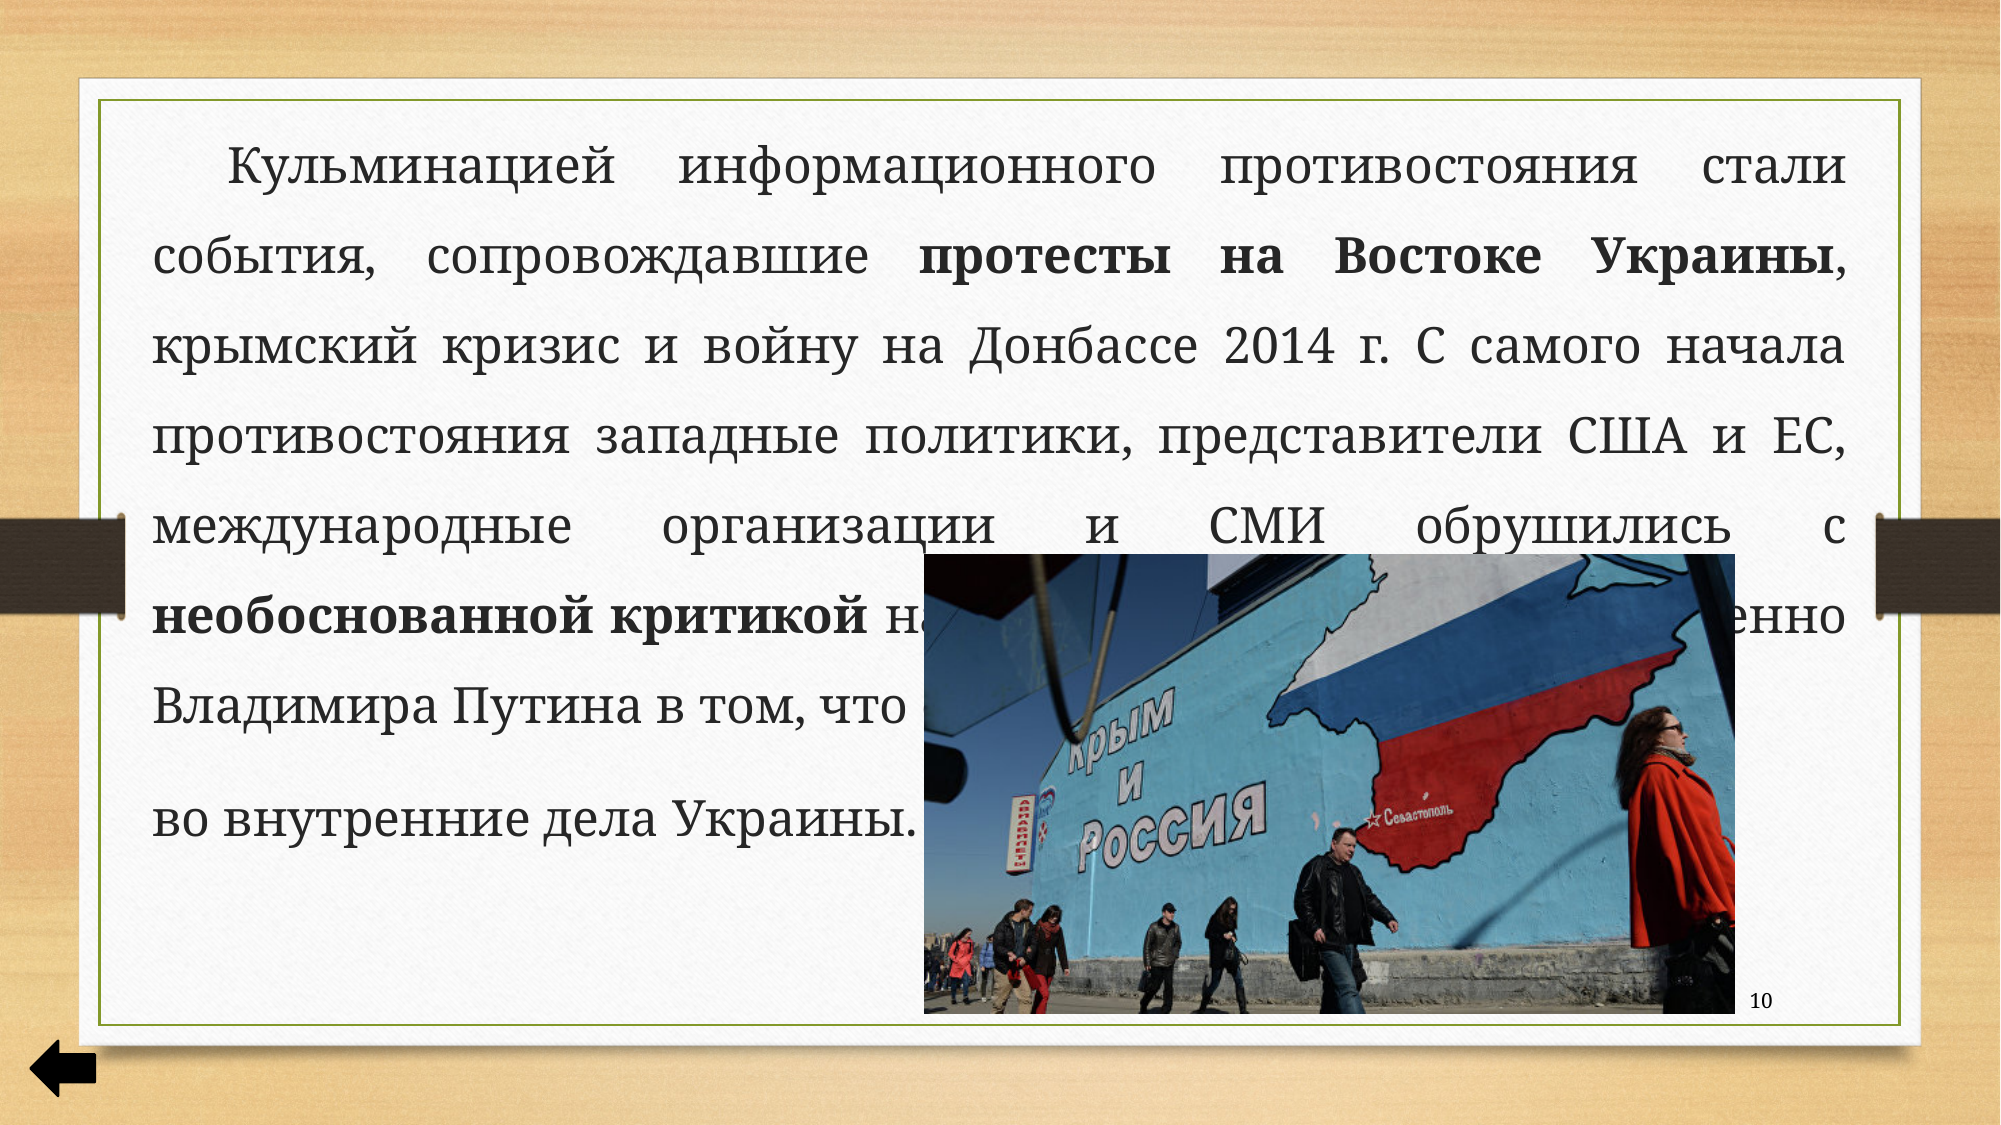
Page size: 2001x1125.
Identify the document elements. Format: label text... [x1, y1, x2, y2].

text_box [29, 1039, 97, 1098]
slide_number 10 [1698, 979, 1788, 1025]
picture [0, 0, 2001, 1125]
text_box Кульминацией информационного противостояния стали события, сопровождавшие протесты на Востоке Украины, крымский кризис и войну на Донбассе 2014 г. С самого начала противостояния западные политики, представители США и ЕС, международные организации и СМИ обрушились с необоснованной критикой на Россию, обвиняя непосредственно Владимира Путина в том, что он вмешивается во внутренние дела Украины. [137, 96, 1863, 1014]
